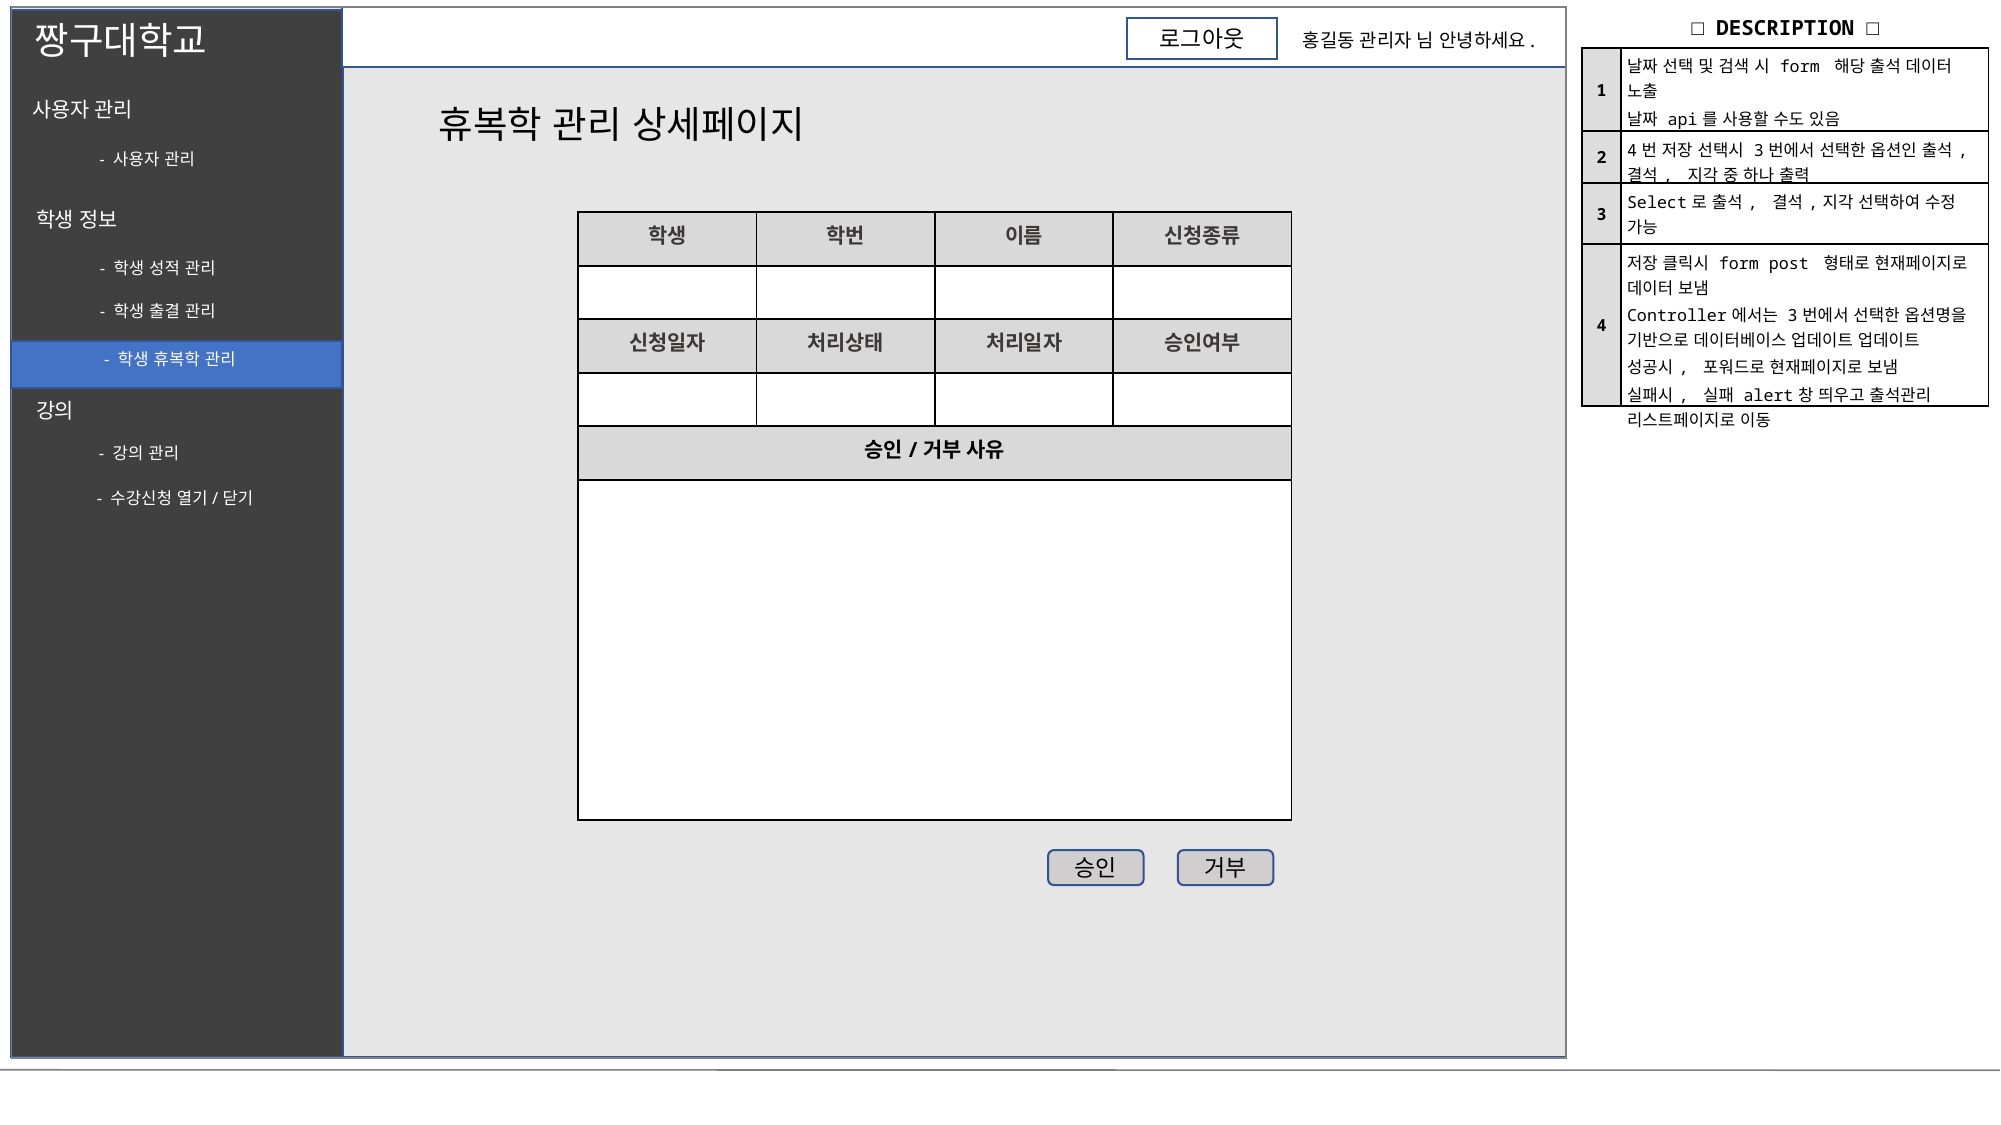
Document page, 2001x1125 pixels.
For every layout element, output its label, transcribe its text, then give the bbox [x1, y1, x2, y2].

table_cell 4번 저장 선택시 3번에서 선택한 옵션인 출석, 결석, 지각 중 하나 출력 [1622, 132, 1988, 182]
table_cell 3 [1583, 184, 1620, 243]
table_cell 처리일자 [936, 320, 1112, 372]
text_box 거부 [1176, 849, 1275, 887]
table_cell 날짜 선택 및 검색 시 form 해당 출석 데이터 노출 날짜 api를 사용할 수도 있음 [1622, 49, 1988, 130]
table_cell [1114, 374, 1291, 425]
text_box 로그아웃 [1126, 17, 1278, 60]
text_box [10, 340, 343, 389]
table_cell [757, 267, 934, 318]
text_box - 사용자 관리 [84, 141, 211, 177]
table_header 학생 [579, 213, 756, 265]
table_cell 승인여부 [1114, 320, 1291, 372]
table_header 학번 [757, 213, 934, 265]
table_cell 처리상태 [757, 320, 934, 372]
text_box 학생 정보 [21, 199, 474, 239]
table_cell 저장 클릭시 form post 형태로 현재페이지로 데이터 보냄 Controller에서는 3번에서 선택한 옵션명을 기반으로 데이터베이스 업데이트 업데이트 성공시, 포워드로 현재페이지로 보냄 실패시, 실패 alert창 띄우고 출석관리 리스트페이지로 이동 [1622, 245, 1988, 405]
text_box 휴복학 관리 상세페이지 [424, 94, 820, 154]
text_box 짱구대학교 [20, 9, 223, 70]
text_box 사용자 관리 [17, 89, 470, 130]
table_cell 2 [1583, 132, 1620, 182]
table_cell 신청일자 [579, 320, 756, 372]
text_box - 학생 휴복학 관리 [89, 341, 251, 377]
table_cell Select로 출석, 결석,지각 선택하여 수정 가능 [1622, 184, 1988, 243]
text_box 강의 [21, 390, 474, 431]
table_cell [579, 267, 756, 318]
text_box - 수강신청 열기/닫기 [82, 480, 269, 516]
table_cell [757, 374, 934, 425]
table_header □ DESCRIPTION □ [1582, 7, 1989, 47]
text_box 홍길동 관리자 님 안녕하세요. [1288, 21, 1551, 59]
text_box - 학생 출결 관리 [85, 293, 232, 328]
table_cell 1 [1583, 49, 1620, 130]
table_header 신청종류 [1114, 213, 1291, 265]
text_box [11, 6, 1566, 1058]
table_cell [936, 267, 1112, 318]
table_cell [579, 374, 756, 425]
text_box - 강의 관리 [84, 435, 200, 471]
table_cell 승인/거부 사유 [579, 427, 1291, 479]
table_cell [1114, 267, 1291, 318]
table_cell [936, 374, 1112, 425]
text_box 승인 [1047, 849, 1145, 887]
table_cell [579, 481, 1291, 819]
table_cell 4 [1583, 245, 1620, 405]
table_header 이름 [936, 213, 1112, 265]
text_box - 학생 성적 관리 [85, 250, 232, 286]
